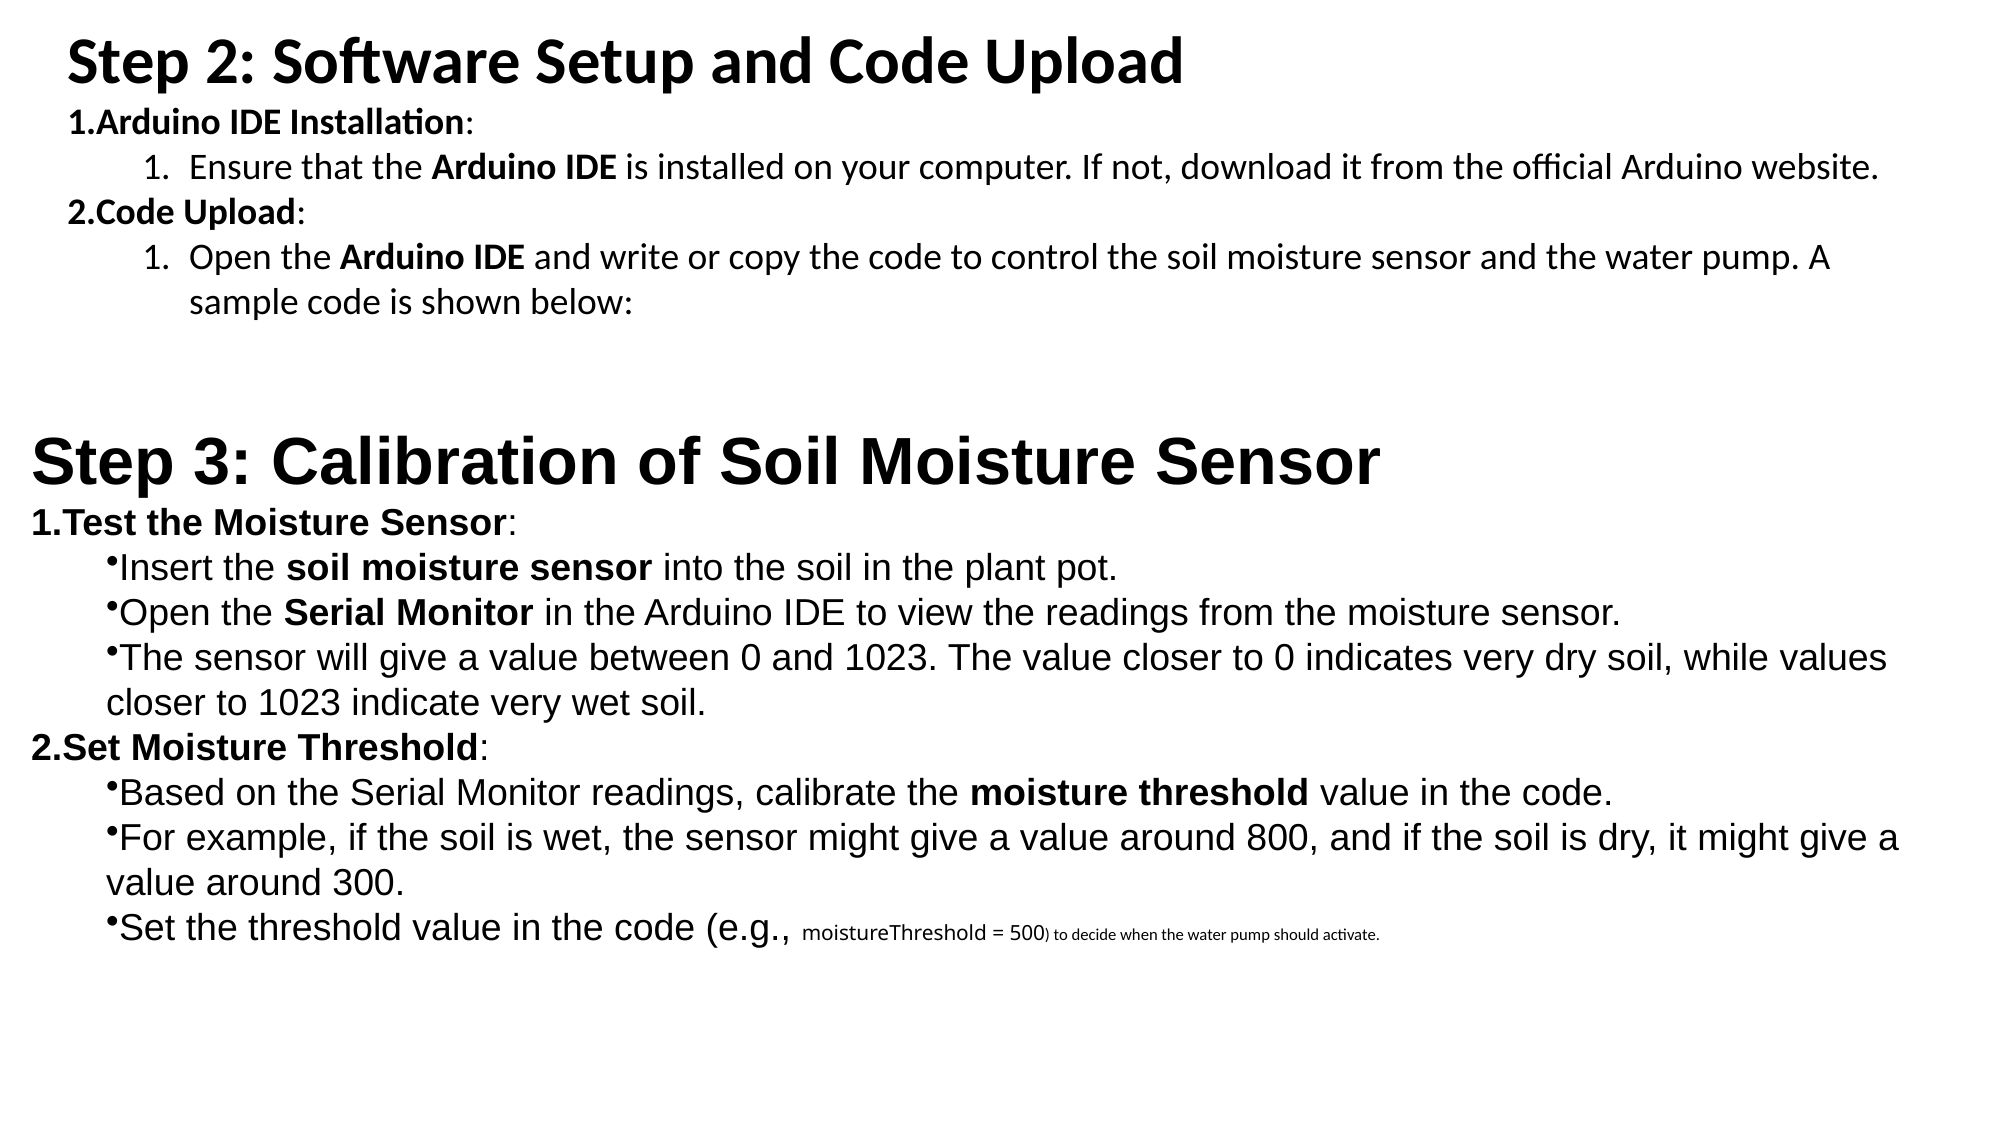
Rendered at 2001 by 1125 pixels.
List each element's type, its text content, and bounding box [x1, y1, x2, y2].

text_box Step 2: Software Setup and Code Upload Arduino IDE Installation: Ensure that the Arduino IDE is installed on your computer. If not, download it from the official Arduino website. Code Upload: Open the Arduino IDE and write or copy the code to control the soil moisture sensor and the water pump. A sample code is shown below: [52, 9, 1916, 330]
text_box Step 3: Calibration of Soil Moisture Sensor Test the Moisture Sensor: Insert the soil moisture sensor into the soil in the plant pot. Open the Serial Monitor in the Arduino IDE to view the readings from the moisture sensor. The sensor will give a value between 0 and 1023. The value closer to 0 indicates very dry soil, while values closer to 1023 indicate very wet soil. Set Moisture Threshold: Based on the Serial Monitor readings, calibrate the moisture threshold value in the code. For example, if the soil is wet, the sensor might give a value around 800, and if the soil is dry, it might give a value around 300. Set the threshold value in the code (e.g., moistureThreshold = 500) to decide when the water pump should activate. [16, 410, 1984, 1001]
